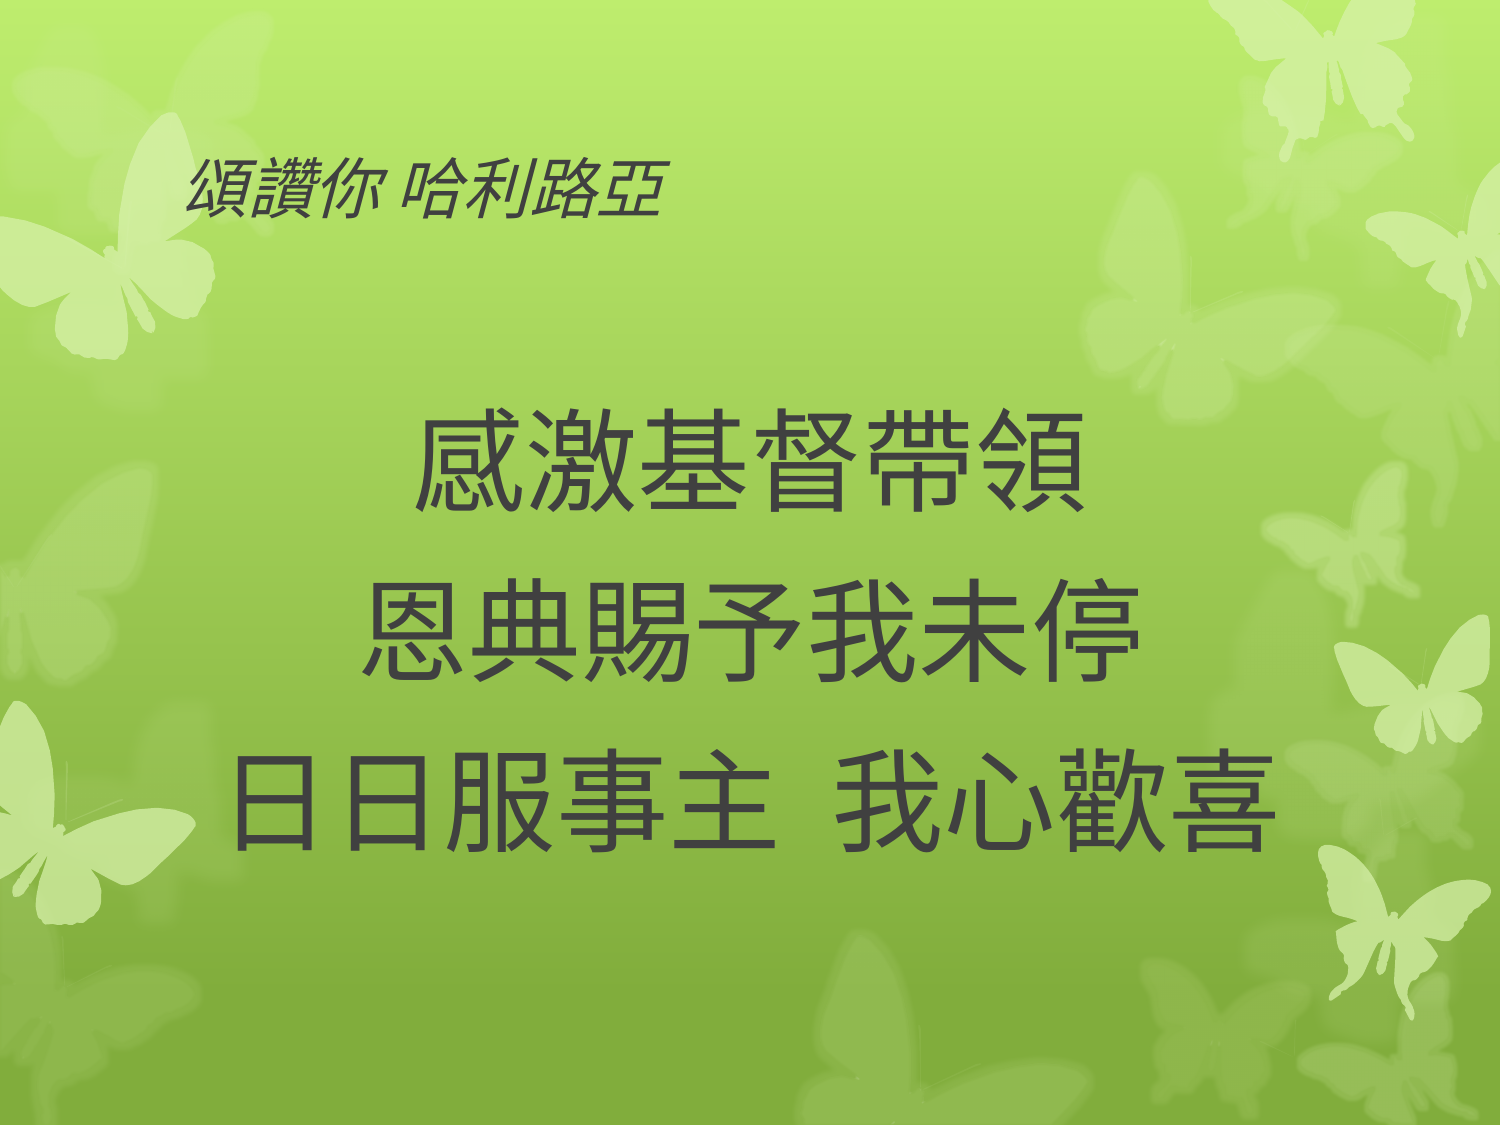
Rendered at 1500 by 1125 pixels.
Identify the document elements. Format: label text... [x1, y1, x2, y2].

title 頌讚你 哈利路亞 [165, 110, 1335, 263]
list 感激基督帶領 恩典賜予我未停 日日服事主 我心歡喜 [165, 296, 1335, 962]
